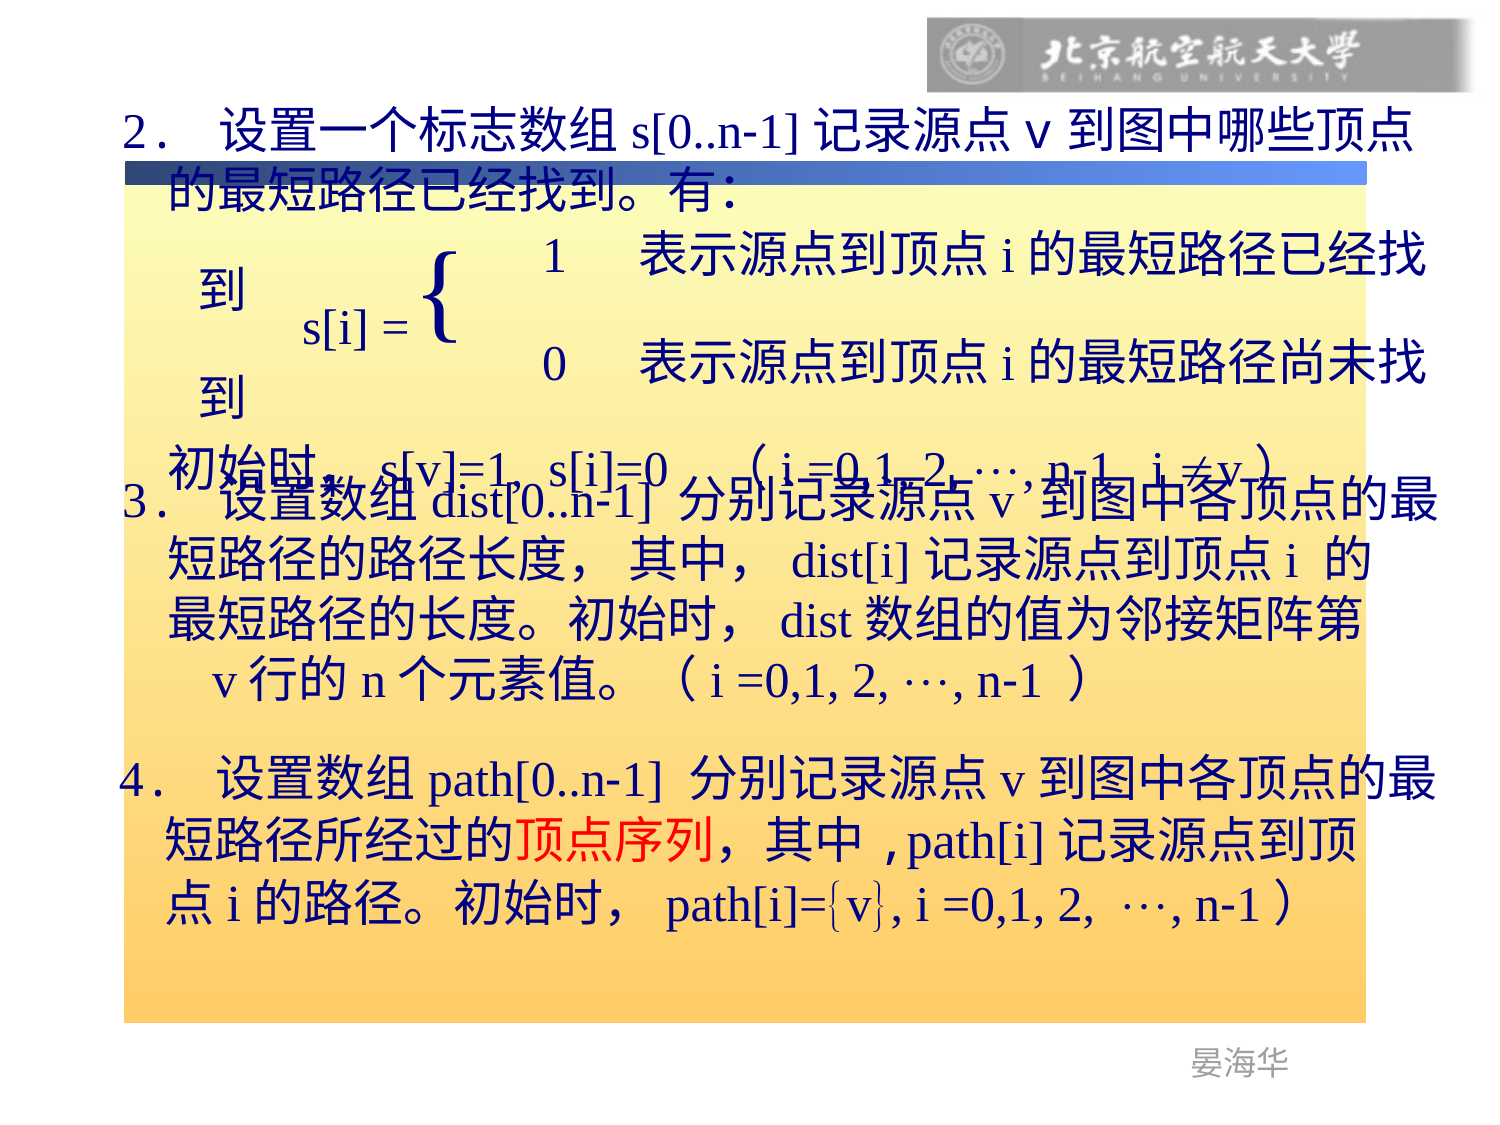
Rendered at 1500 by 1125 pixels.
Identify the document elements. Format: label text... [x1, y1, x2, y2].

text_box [107, 91, 1483, 440]
text_box 3. 设置数组dist[0..n-1] 分别记录源点v 到图中各顶点的最 短路径的路径长度， 其中，dist[i]记录源点到顶点i 的 最短路径的长度。初始时，dist数组的值为邻接矩阵第 v行的n个元素值。（i =0,1, 2, , n-1 ） [107, 460, 1470, 716]
picture [927, 0, 1500, 102]
text_box 4. 设置数组path[0..n-1] 分别记录源点v到图中各顶点的最 短路径所经过的顶点序列，其中,path[i]记录源点到顶 点i的路径。初始时，path[i]=v, i =0,1, 2, , n-1） [104, 739, 1480, 940]
